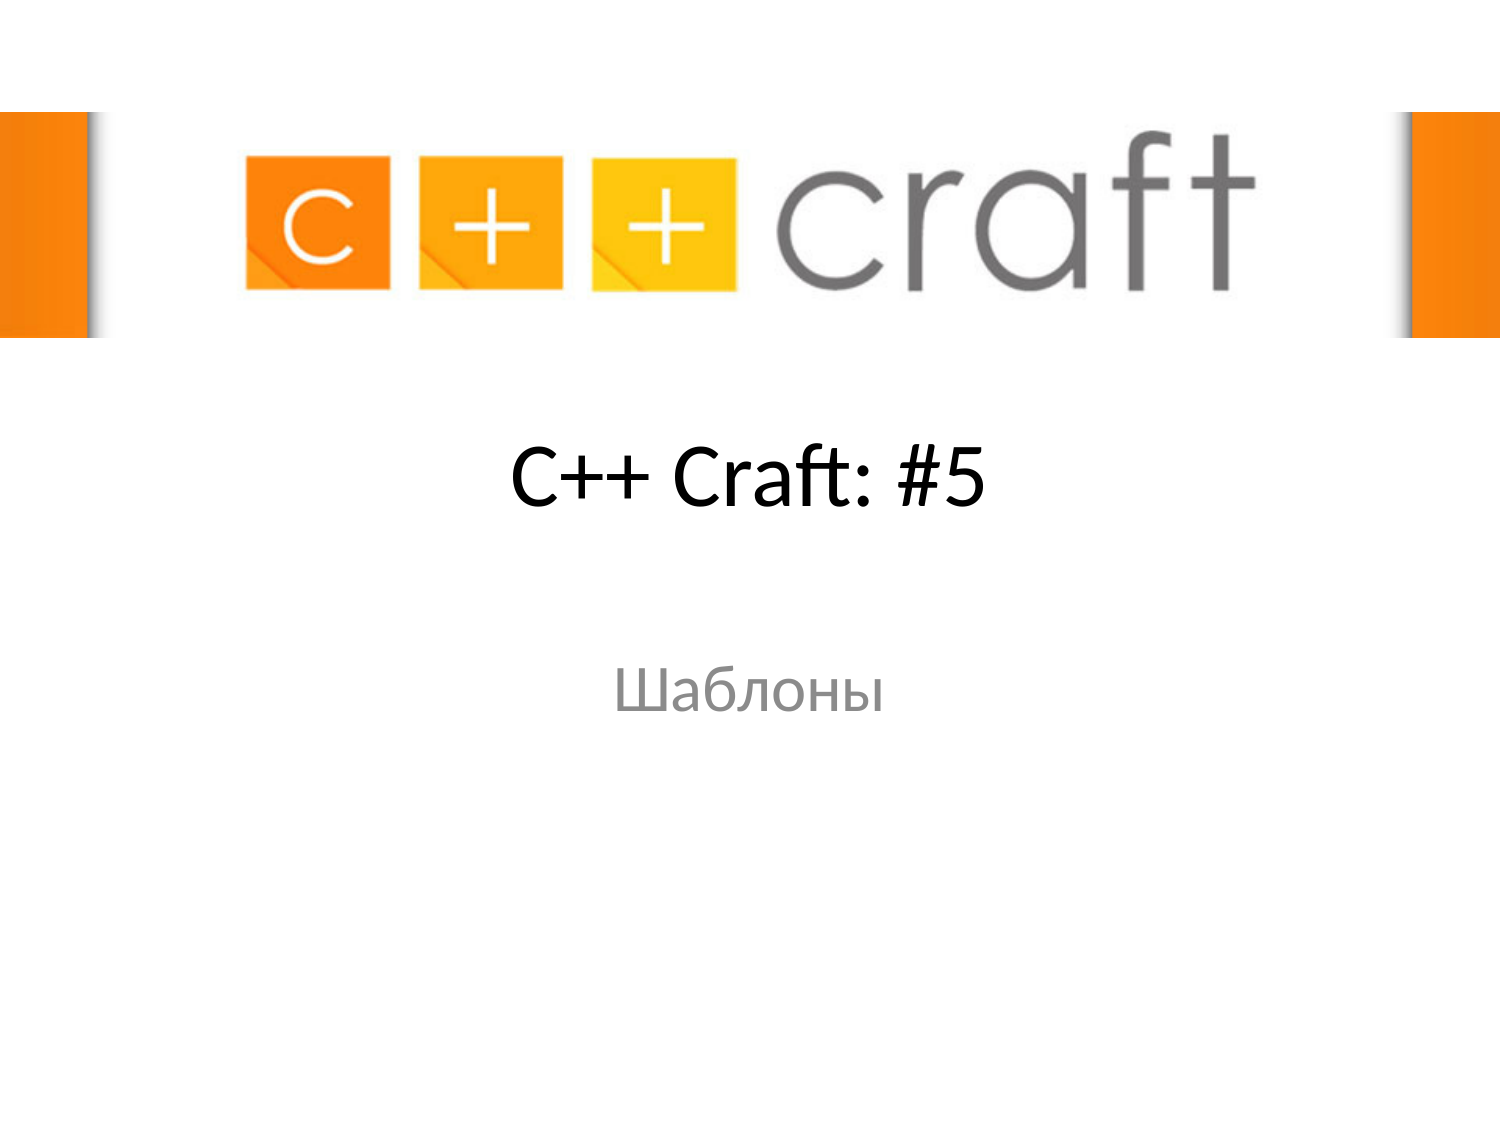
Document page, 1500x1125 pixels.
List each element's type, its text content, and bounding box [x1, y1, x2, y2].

picture [0, 112, 1500, 338]
title С++ Craft: #5 [112, 349, 1388, 591]
subtitle Шаблоны [225, 637, 1275, 925]
